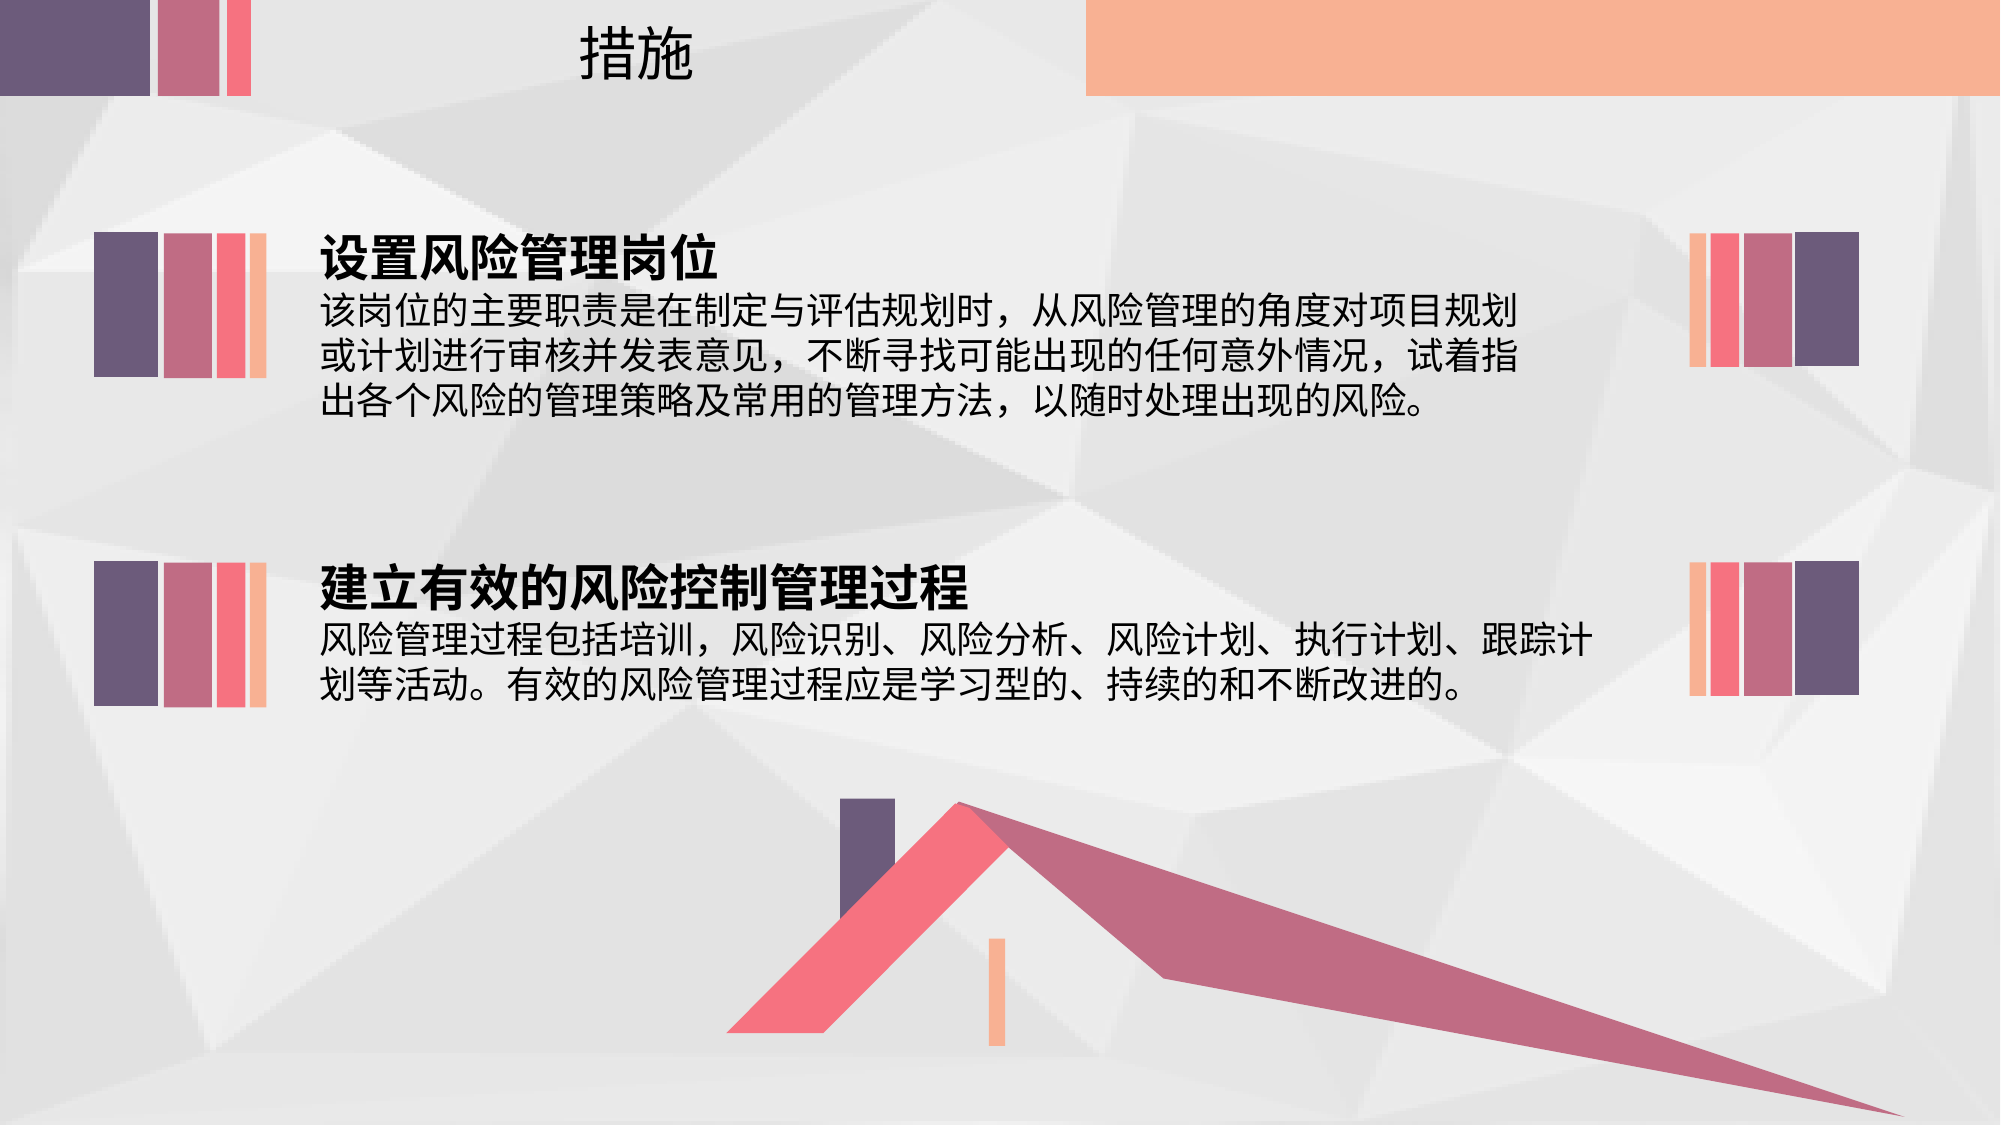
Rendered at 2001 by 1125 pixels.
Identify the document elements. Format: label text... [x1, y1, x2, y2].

text_box 建立有效的风险控制管理过程 风险管理过程包括培训，风险识别、风险分析、风险计划、执行计划、跟踪计划等活动。有效的风险管理过程应是学习型的、持续的和不断改进的。 [304, 548, 1611, 714]
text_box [1689, 233, 1858, 367]
picture [0, 0, 2001, 1125]
text_box [0, 0, 150, 96]
text_box 设置风险管理岗位 该岗位的主要职责是在制定与评估规划时，从风险管理的角度对项目规划 或计划进行审核并发表意见，不断寻找可能出现的任何意外情况，试着指 出各个风险的管理策略及常用的管理方法，以随时处理出现的风险。 [304, 219, 1611, 500]
text_box [1086, 0, 2000, 96]
text_box 措施 [563, 9, 711, 95]
text_box [157, 0, 220, 96]
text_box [833, 774, 1914, 1106]
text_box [1689, 562, 1858, 696]
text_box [94, 562, 267, 708]
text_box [94, 233, 267, 379]
text_box [227, 0, 251, 96]
